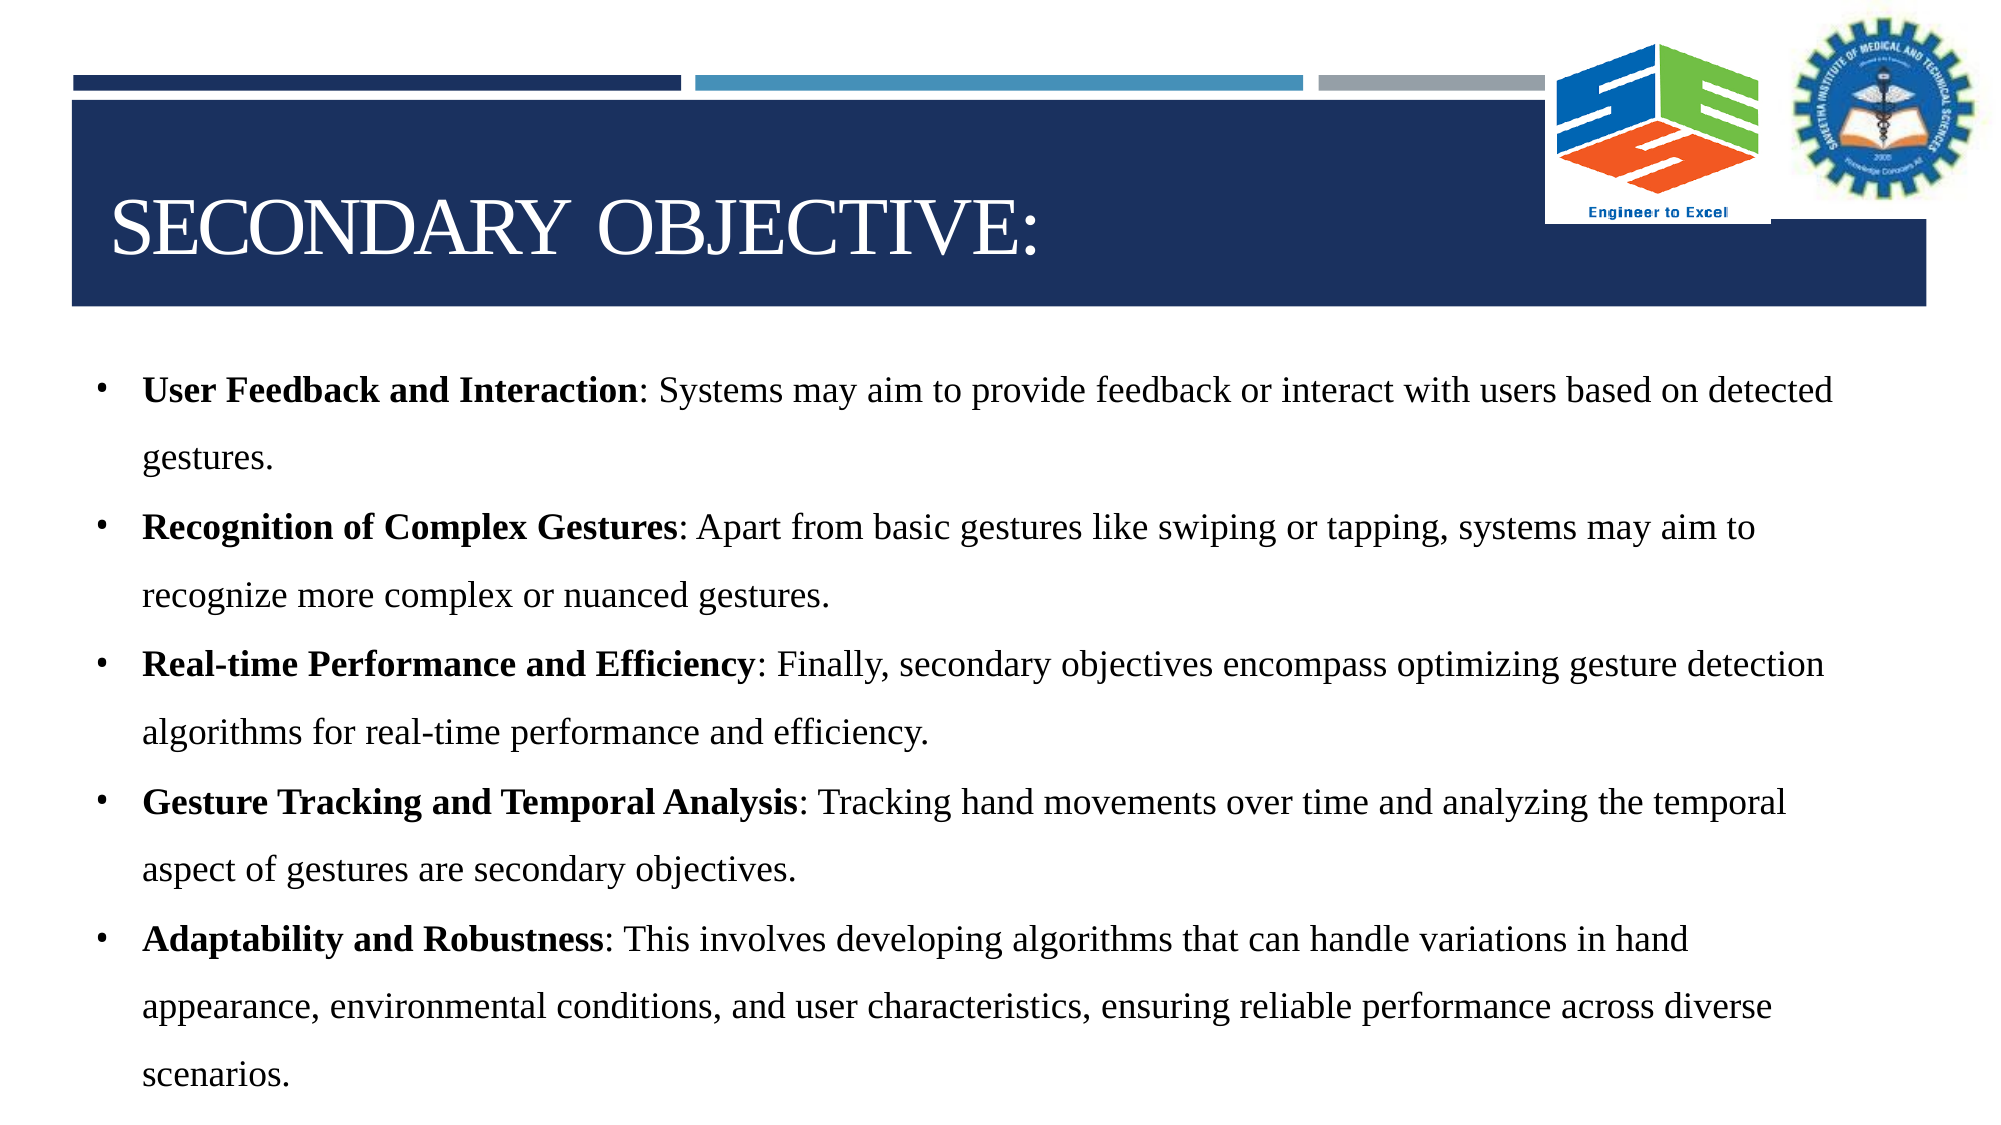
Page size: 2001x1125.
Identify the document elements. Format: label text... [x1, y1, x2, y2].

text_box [1545, 0, 2000, 224]
text_box User Feedback and Interaction: Systems may aim to provide feedback or interact with users based on detected gestures. Recognition of Complex Gestures: Apart from basic gestures like swiping or tapping, systems may aim to recognize more complex or nuanced gestures. Real-time Performance and Efficiency: Finally, secondary objectives encompass optimizing gesture detection algorithms for real-time performance and efficiency. Gesture Tracking and Temporal Analysis: Tracking hand movements over time and analyzing the temporal aspect of gestures are secondary objectives. Adaptability and Robustness: This involves developing algorithms that can handle variations in hand appearance, environmental conditions, and user characteristics, ensuring reliable performance across diverse scenarios. [93, 339, 1882, 1094]
title SECONDARY OBJECTIVE: [71, 169, 1927, 360]
text_box [71, 99, 1539, 169]
